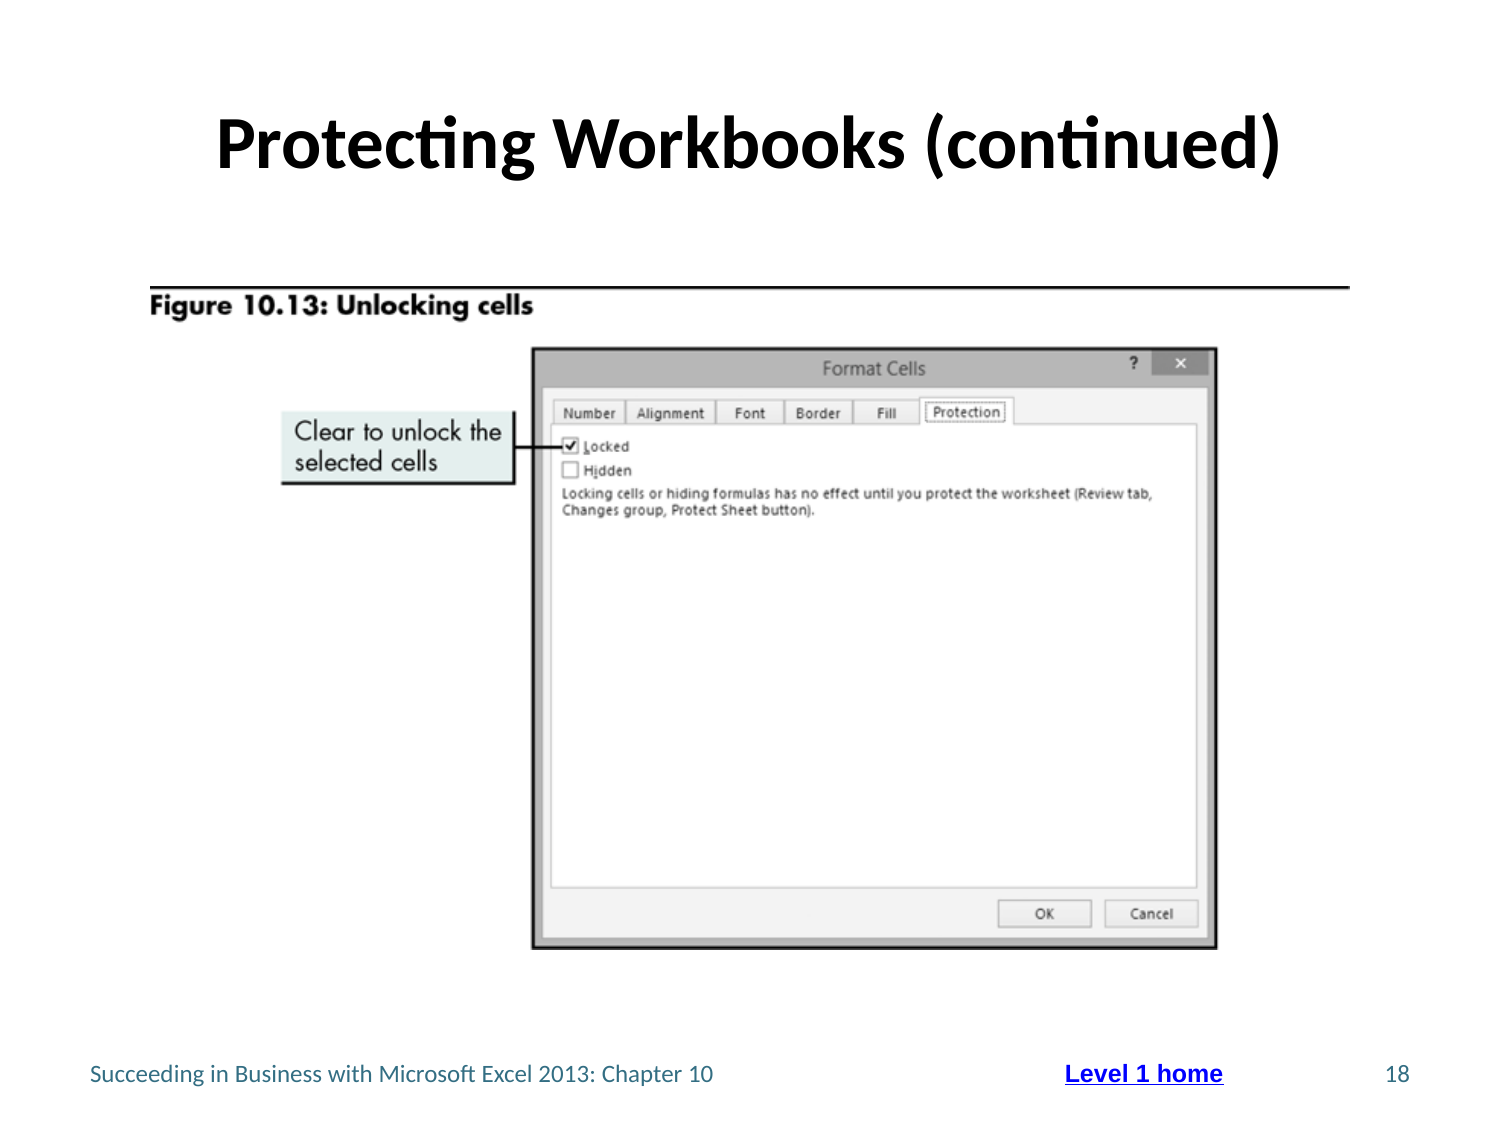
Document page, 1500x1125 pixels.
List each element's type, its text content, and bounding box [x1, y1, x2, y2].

picture [149, 285, 1350, 951]
title Protecting Workbooks (continued) [75, 45, 1425, 233]
slide_number 18 [1074, 1042, 1425, 1103]
text_box Level 1 home [1049, 1050, 1288, 1095]
footer Succeeding in Business with Microsoft Excel 2013: Chapter 10 [75, 1042, 963, 1103]
